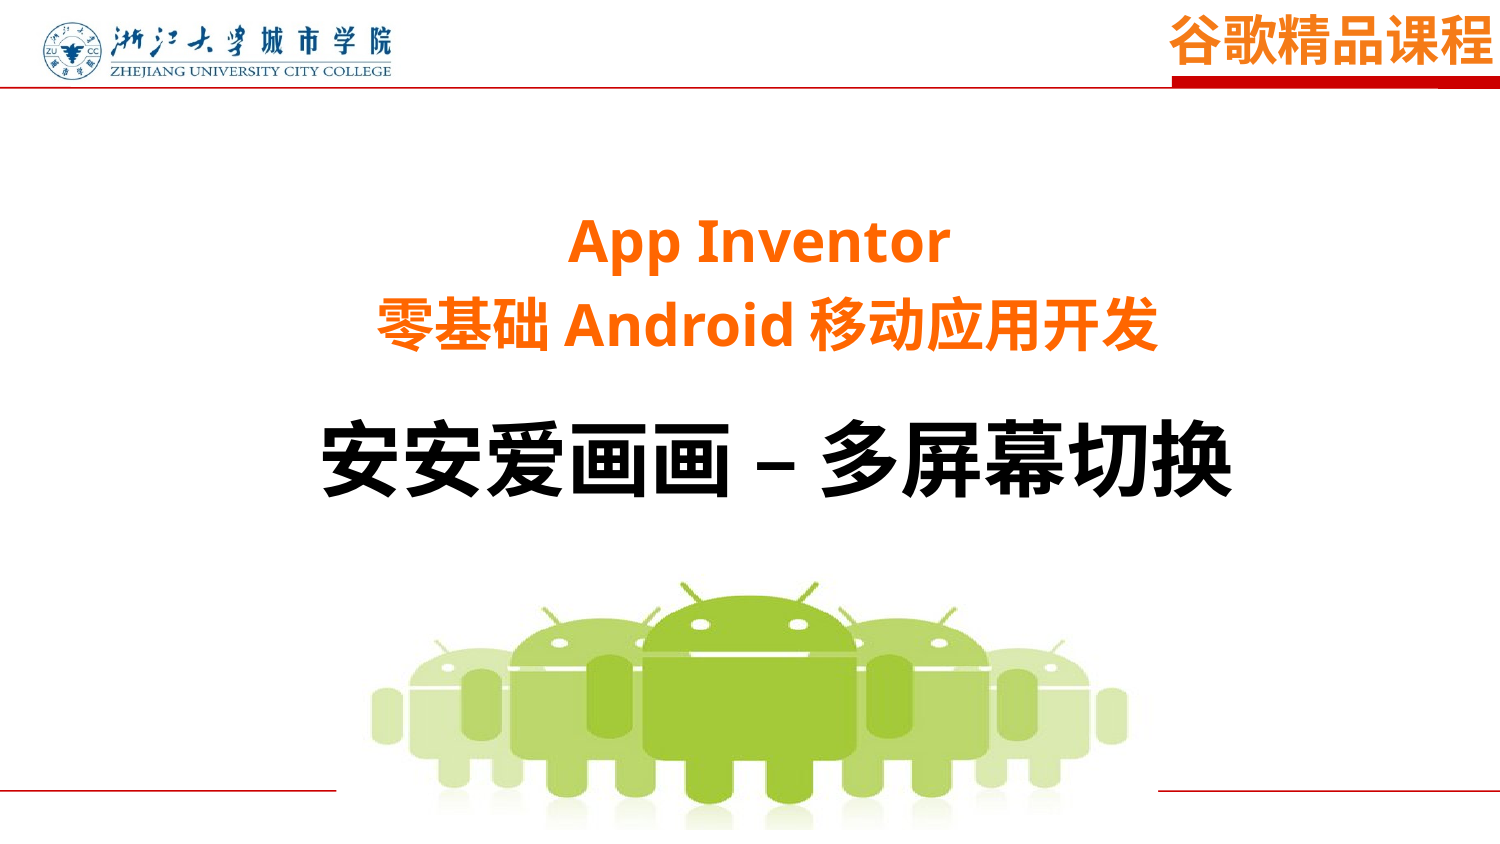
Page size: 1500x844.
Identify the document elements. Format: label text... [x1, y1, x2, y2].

text_box App Inventor 零基础Android移动应用开发 [253, 182, 1282, 366]
text_box 谷歌精品课程 [1145, 0, 1500, 79]
picture [29, 0, 408, 85]
picture [336, 527, 1159, 830]
text_box 安安爱画画 – 多屏幕切换 [88, 359, 1464, 485]
